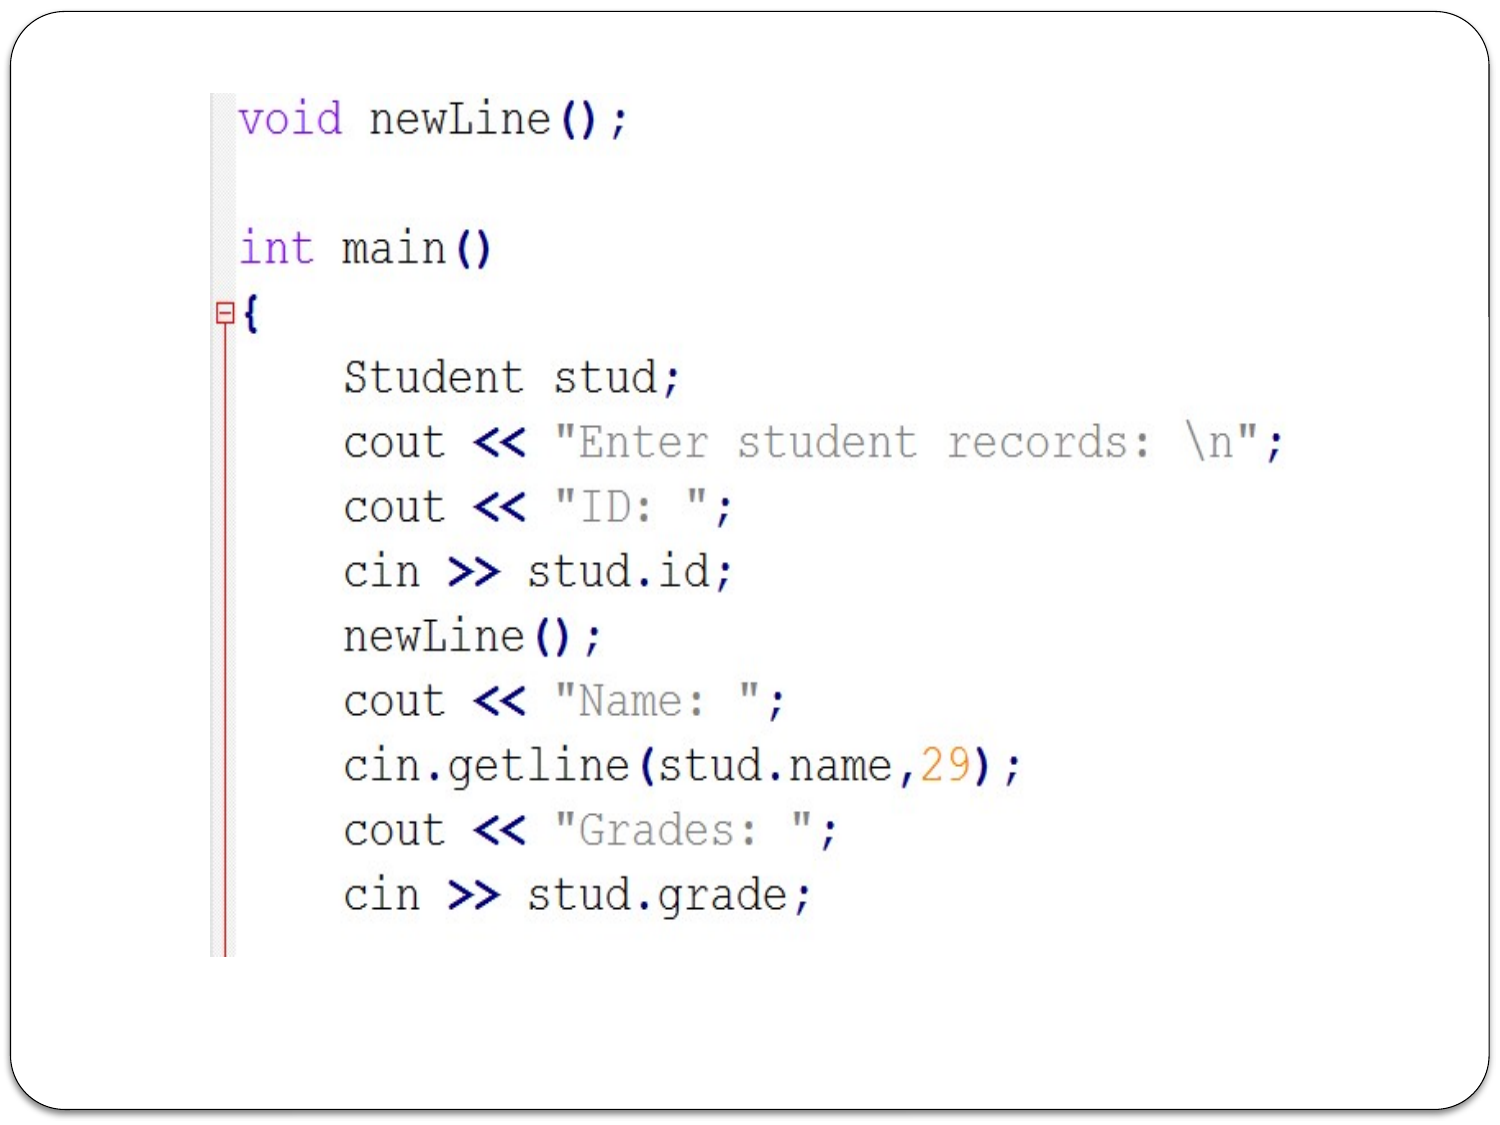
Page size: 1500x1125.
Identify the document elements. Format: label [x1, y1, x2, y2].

list [210, 93, 1315, 958]
